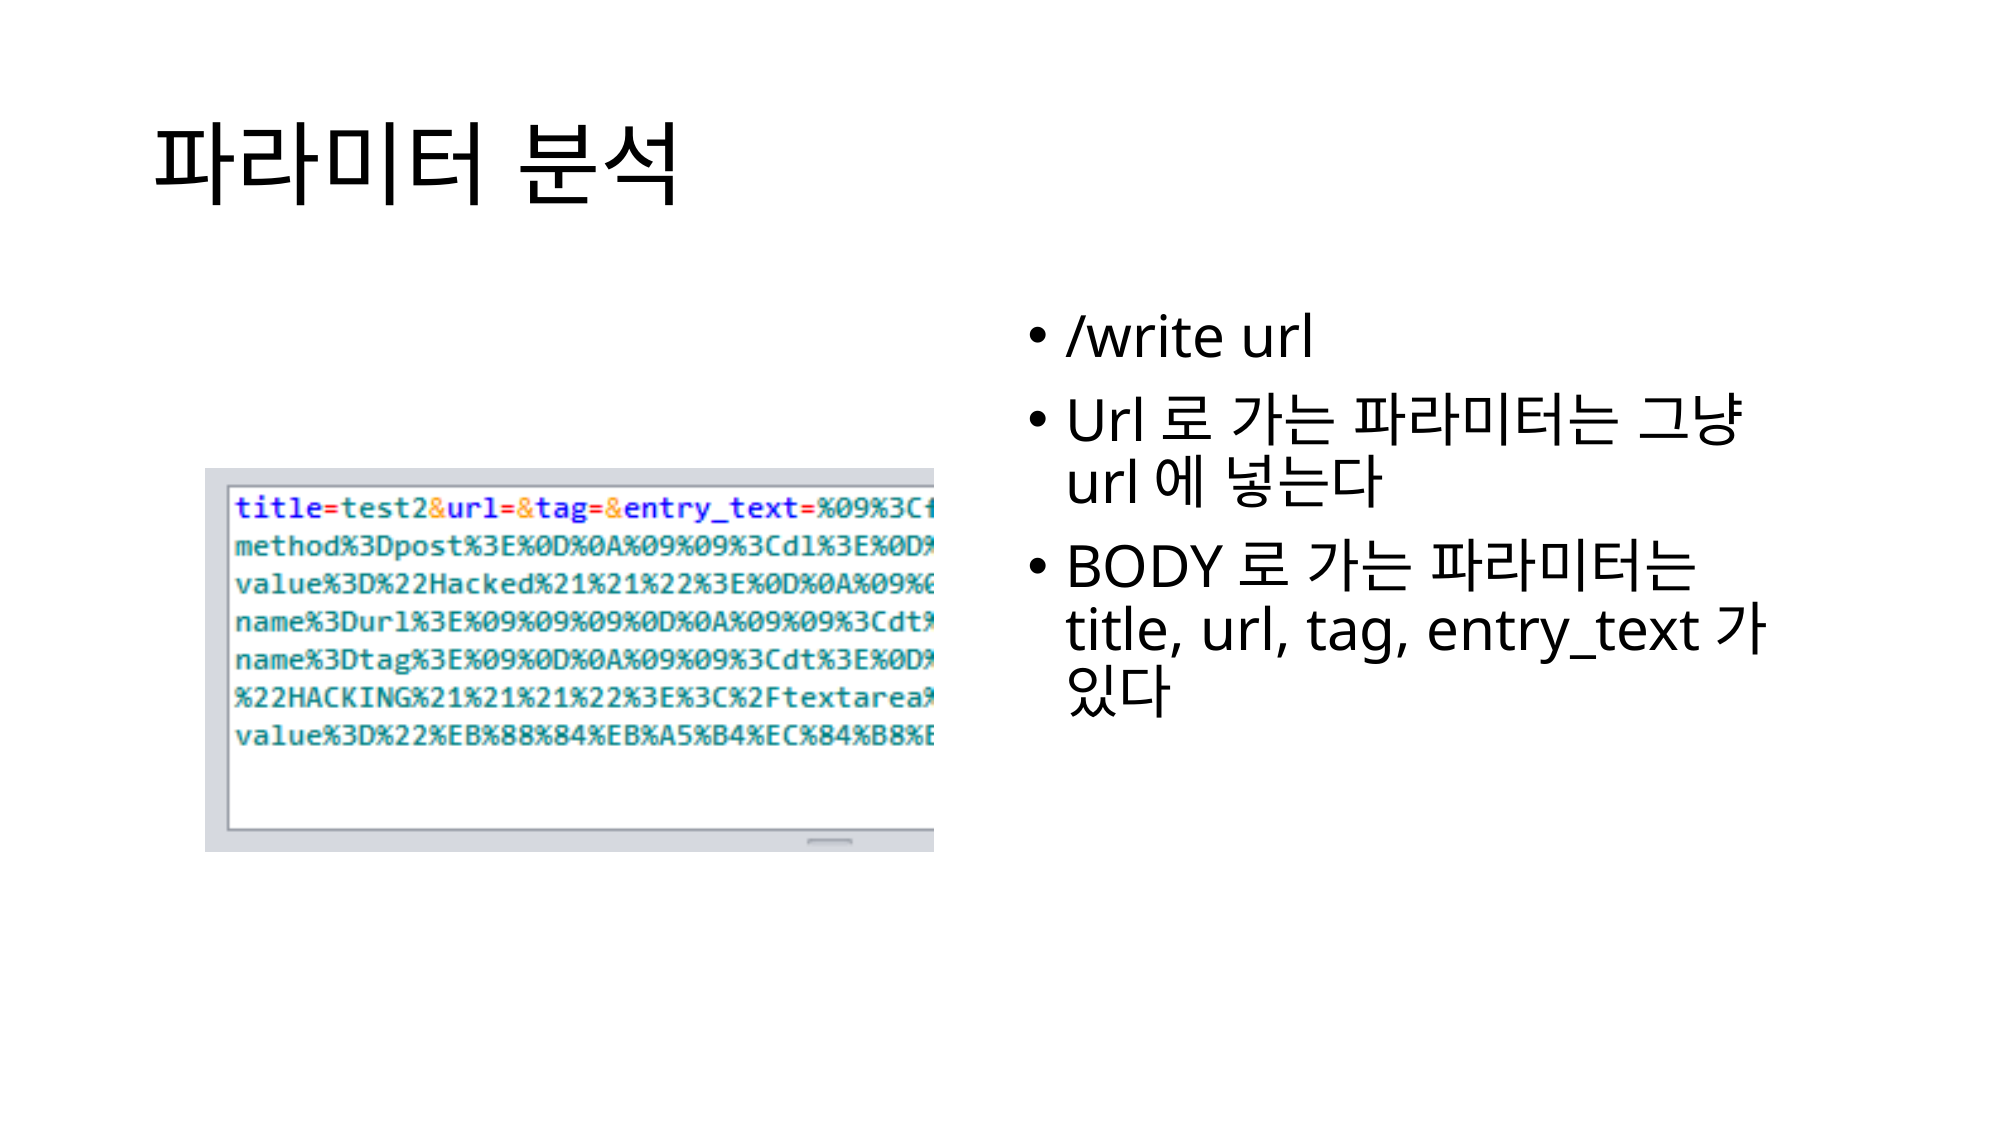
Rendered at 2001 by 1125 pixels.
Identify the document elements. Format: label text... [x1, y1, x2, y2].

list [205, 468, 934, 852]
list /write url Url로 가는 파라미터는 그냥 url에 넣는다 BODY로 가는 파라미터는 title, url, tag, entry_text가 있다 [1012, 299, 1863, 1014]
title 파라미터 분석 [137, 59, 1863, 278]
